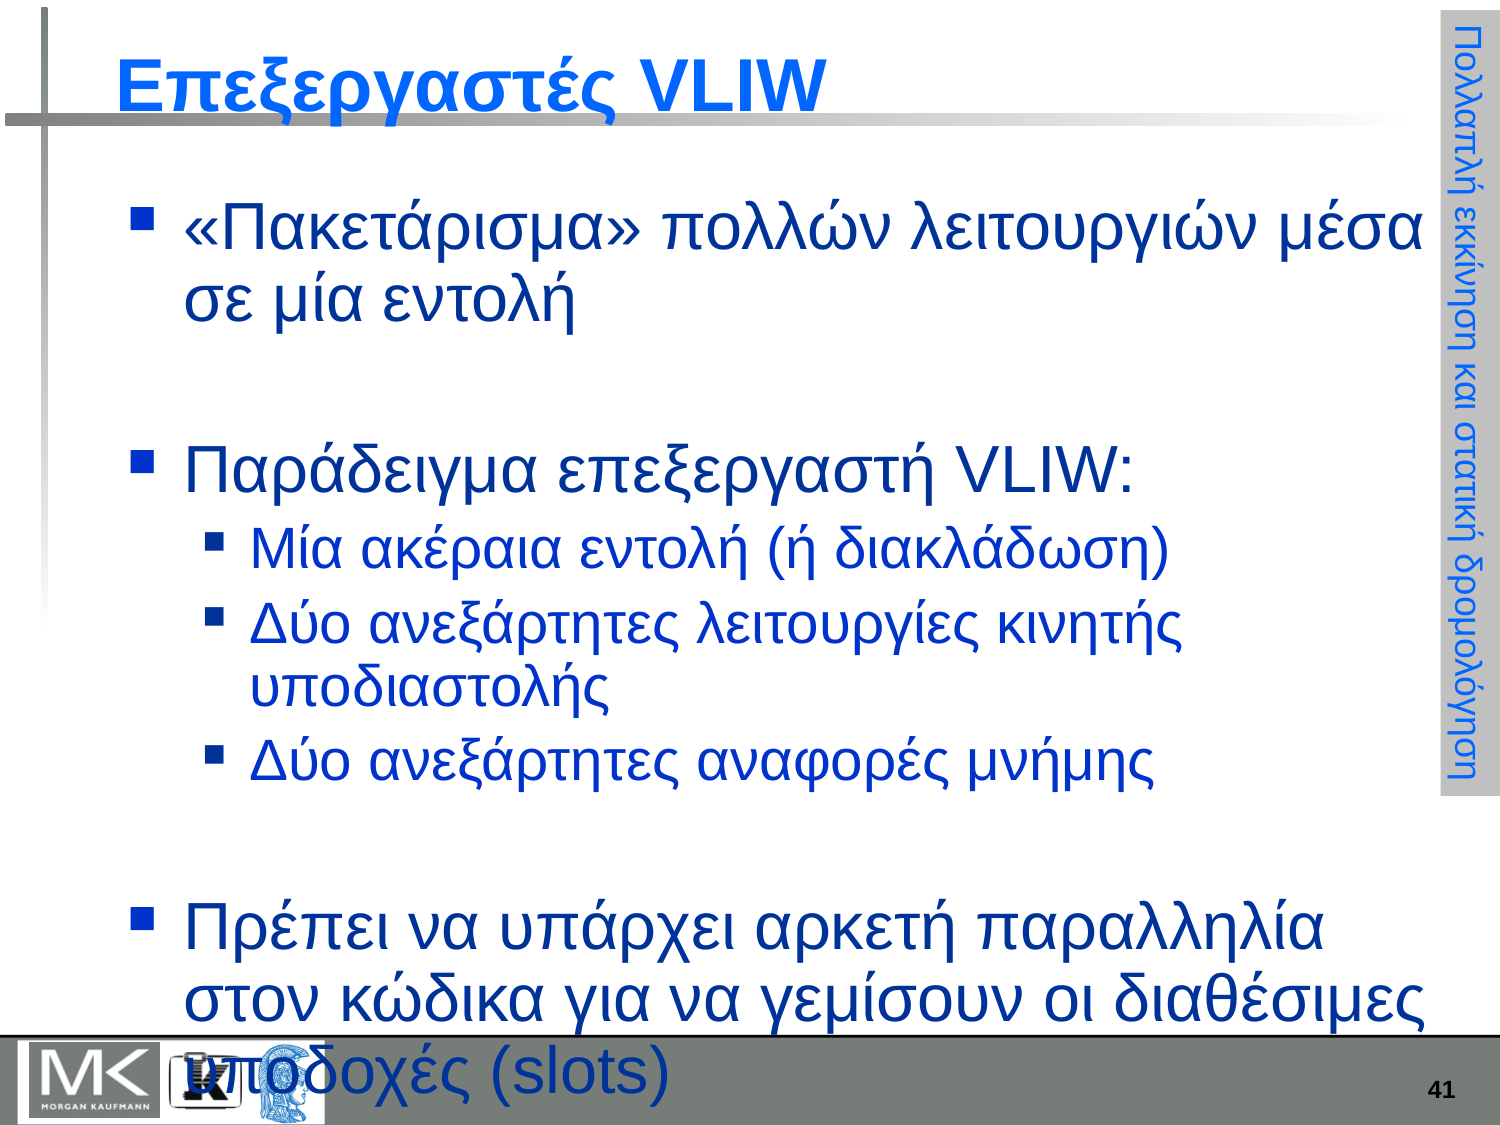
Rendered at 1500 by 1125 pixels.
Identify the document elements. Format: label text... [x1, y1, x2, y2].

list «Πακετάρισμα» πολλών λειτουργιών μέσα σε μία εντολή Παράδειγμα επεξεργαστή VLIW: Μία ακέραια εντολή (ή διακλάδωση) Δύο ανεξάρτητες λειτουργίες κινητής υποδιαστολής Δύο ανεξάρτητες αναφορές μνήμης Πρέπει να υπάρχει αρκετή παραλληλία στον κώδικα για να γεμίσουν οι διαθέσιμες υποδοχές (slots) [111, 184, 1470, 1024]
text_box Πολλαπλή εκκίνηση και στατική δρομολόγηση [1440, 10, 1500, 796]
title Επεξεργαστές VLIW [100, 27, 1440, 135]
picture [29, 1042, 160, 1118]
picture [256, 1042, 311, 1124]
